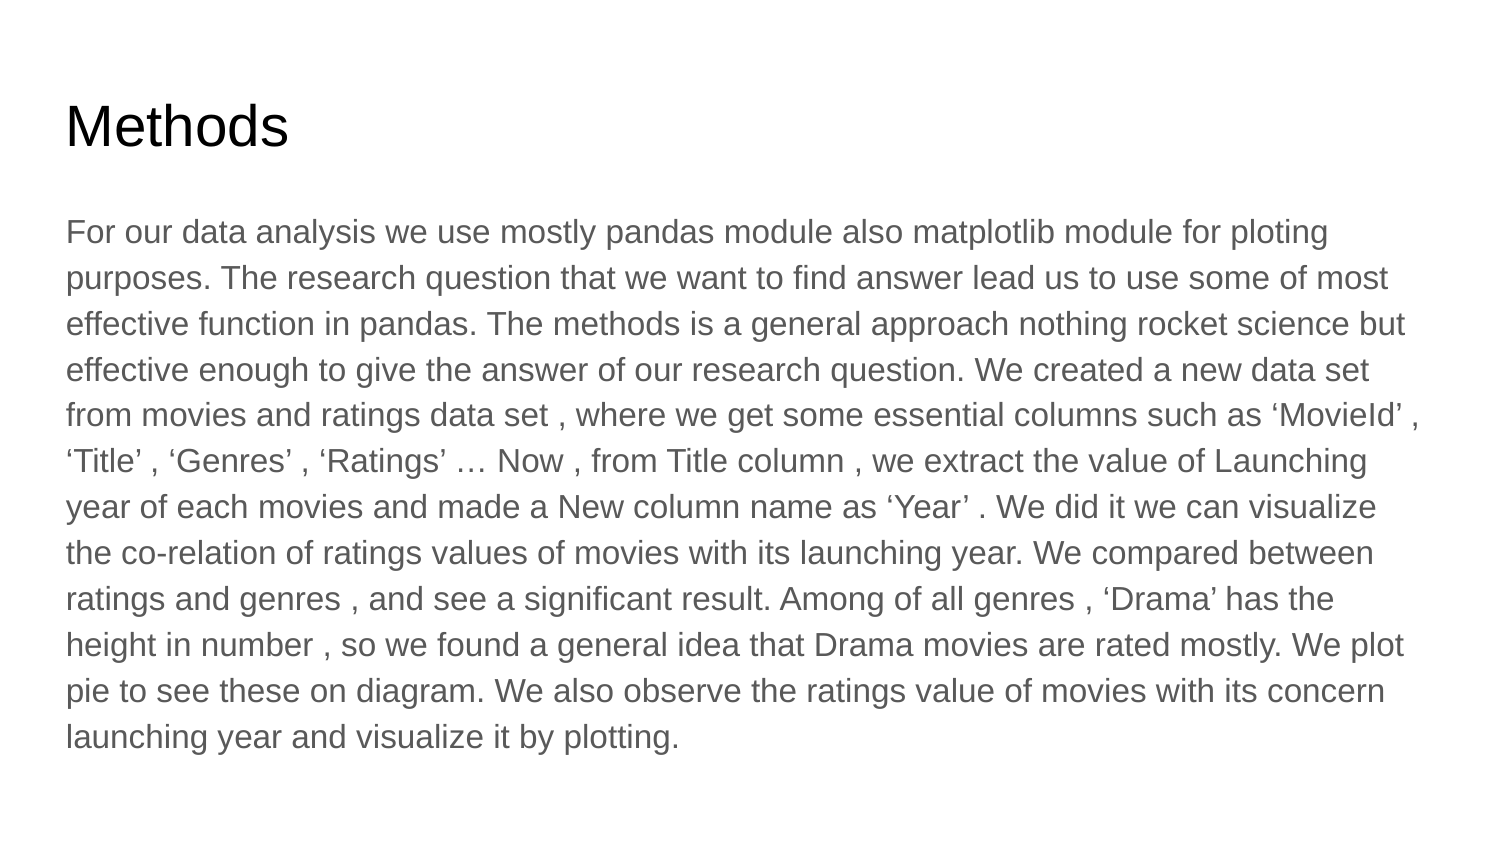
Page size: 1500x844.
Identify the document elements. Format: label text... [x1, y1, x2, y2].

text_box Methods [51, 72, 1449, 167]
text_box For our data analysis we use mostly pandas module also matplotlib module for ploting purposes. The research question that we want to find answer lead us to use some of most effective function in pandas. The methods is a general approach nothing rocket science but effective enough to give the answer of our research question. We created a new data set from movies and ratings data set , where we get some essential columns such as ‘MovieId’ , ‘Title’ , ‘Genres’ , ‘Ratings’ … Now , from Title column , we extract the value of Launching year of each movies and made a New column name as ‘Year’ . We did it we can visualize the co-relation of ratings values of movies with its launching year. We compared between ratings and genres , and see a significant result. Among of all genres , ‘Drama’ has the height in number , so we found a general idea that Drama movies are rated mostly. We plot pie to see these on diagram. We also observe the ratings value of movies with its concern launching year and visualize it by plotting. [51, 189, 1449, 750]
